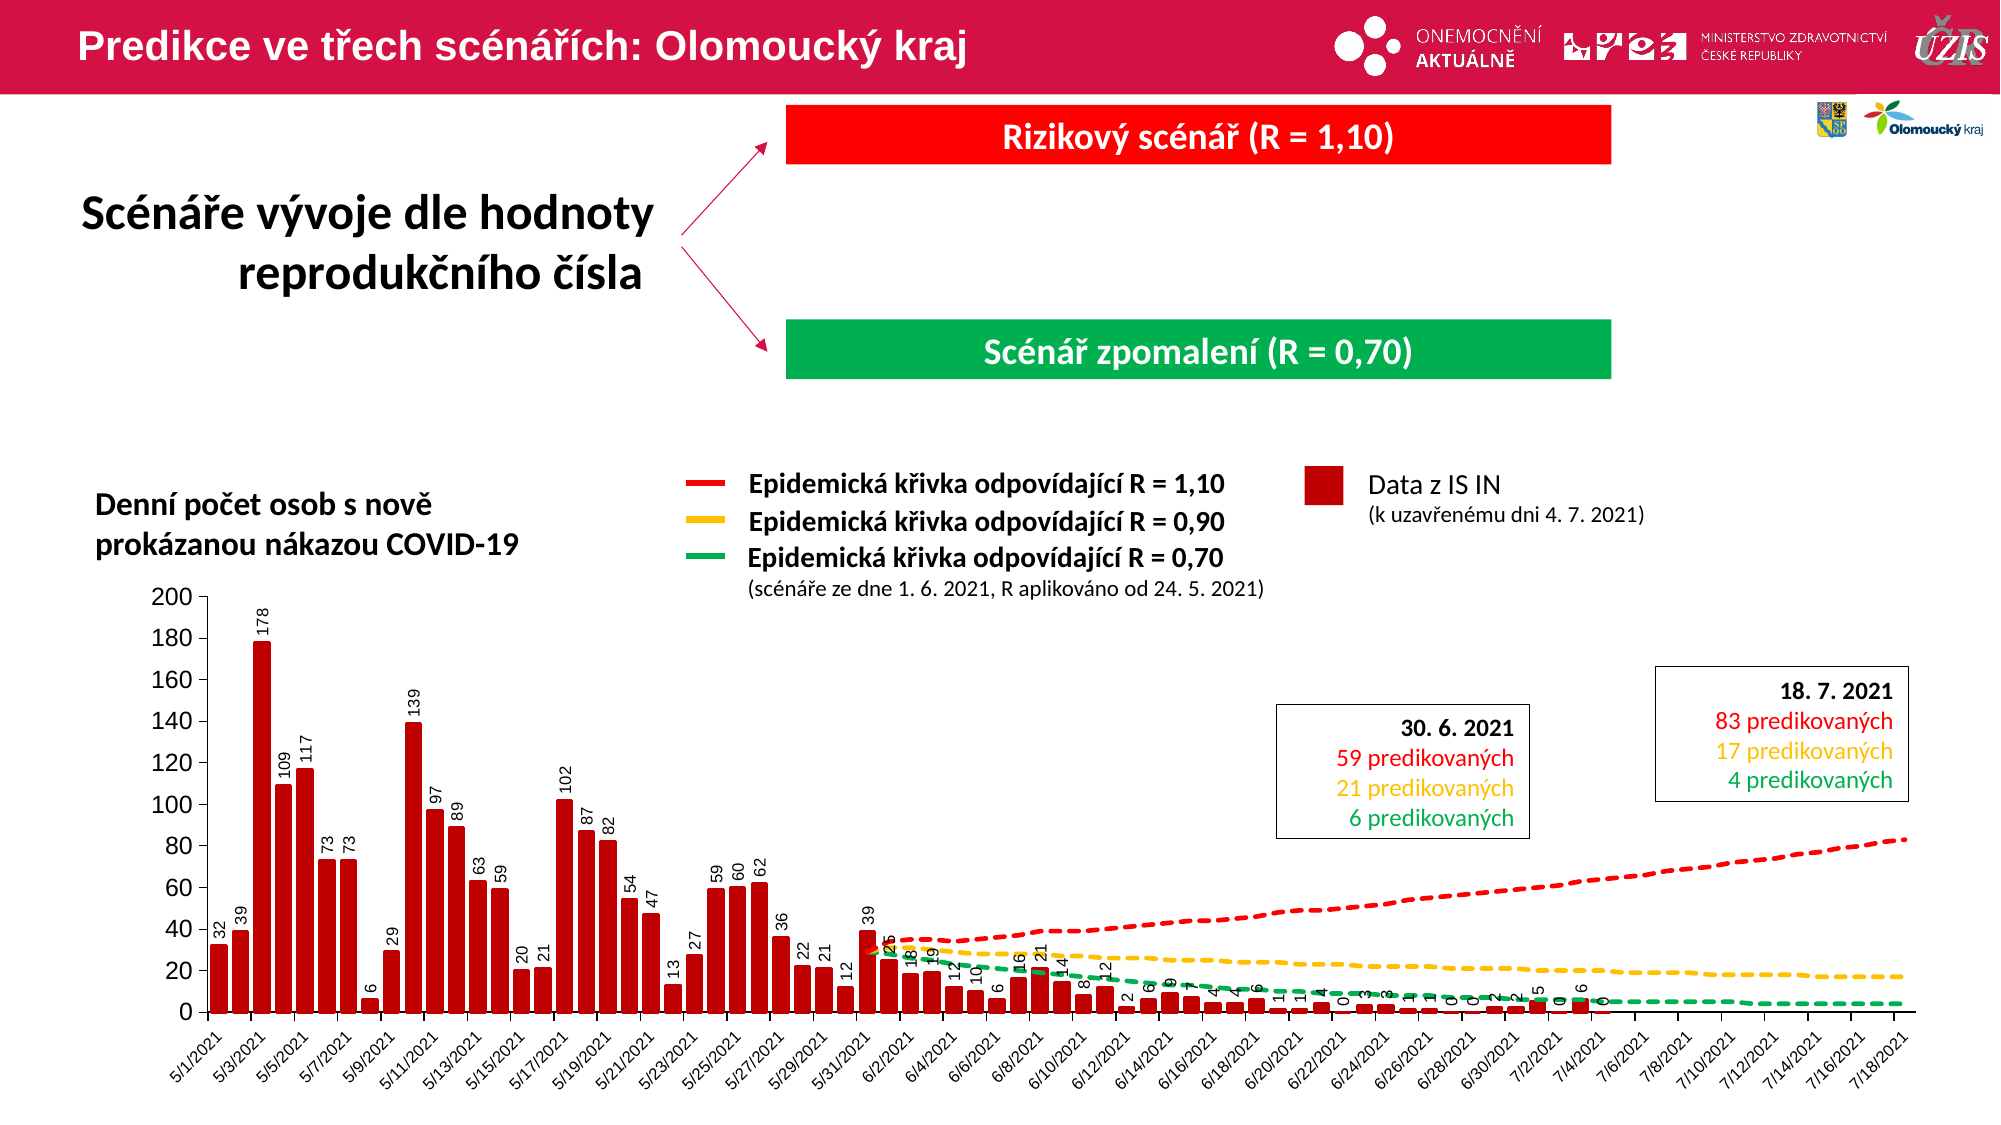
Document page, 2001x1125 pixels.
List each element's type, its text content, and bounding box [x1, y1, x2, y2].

title Predikce ve třech scénářích: Olomoucký kraj [62, 0, 1277, 95]
text_box Epidemická křivka odpovídající R = 1,10 [734, 457, 1353, 508]
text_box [681, 141, 768, 236]
text_box Epidemická křivka odpovídající R = 0,70 (scénáře ze dne 1. 6. 2021, R aplikováno od 24. 5. 2021) [732, 531, 1367, 536]
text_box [681, 246, 768, 352]
text_box Rizikový scénář (R = 1,10) [786, 104, 1612, 165]
picture [1915, 15, 1989, 66]
text_box (k uzavřenému dni 4. 7. 2021) [1353, 492, 1673, 535]
text_box Scénáře vývoje dle hodnoty reprodukčního čísla [35, 172, 670, 307]
text_box Denní počet osob s nově prokázanou nákazou COVID-19 [80, 475, 568, 570]
picture [1334, 16, 1542, 76]
text_box [1303, 465, 1344, 506]
text_box Data z IS IN [1353, 457, 1612, 492]
picture [1563, 31, 1888, 60]
text_box Epidemická křivka odpovídající R = 0,90 [734, 494, 1249, 531]
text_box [1817, 94, 1992, 144]
chart [91, 536, 1954, 1120]
text_box Scénář zpomalení (R = 0,70) [786, 319, 1612, 380]
